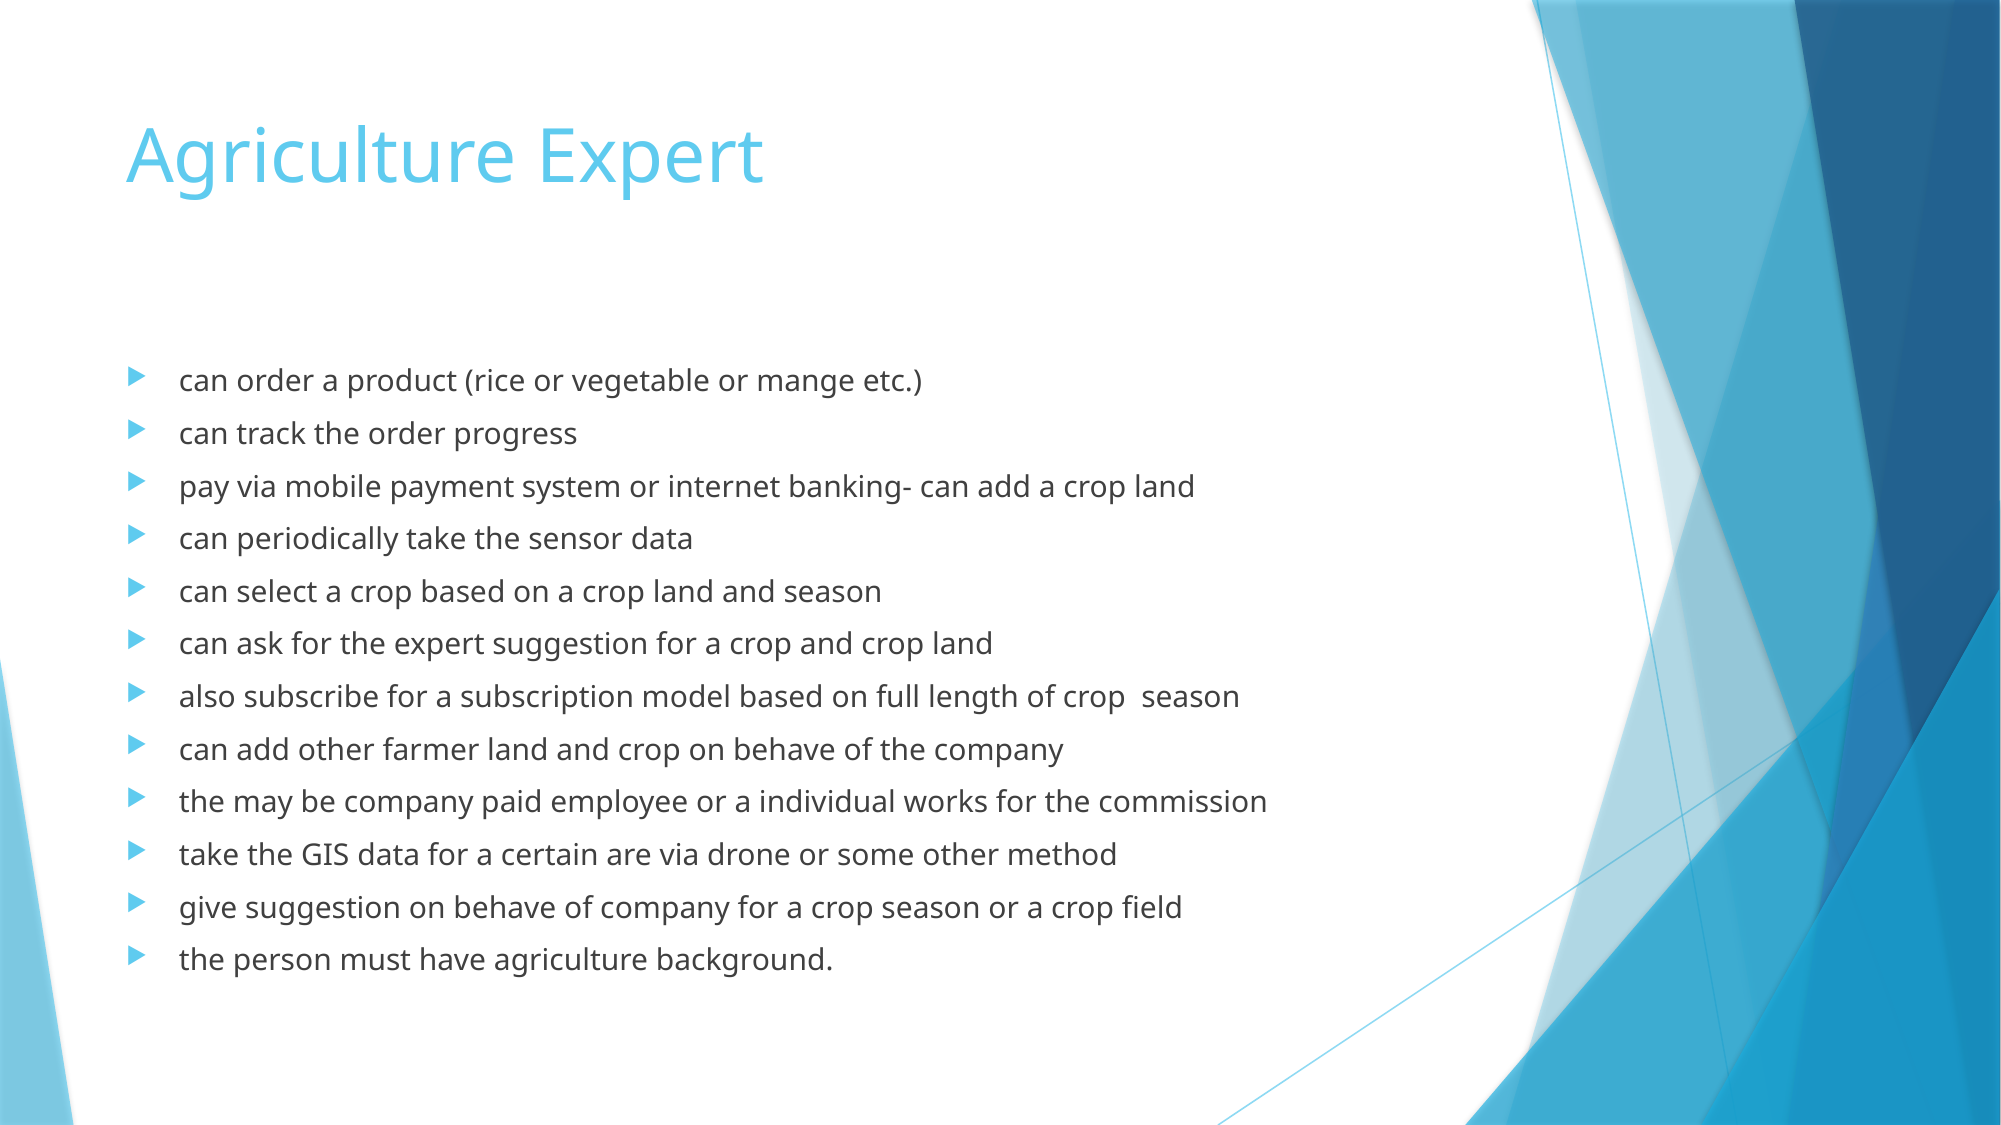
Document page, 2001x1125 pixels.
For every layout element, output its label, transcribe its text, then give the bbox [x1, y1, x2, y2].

title Agriculture Expert [111, 99, 1522, 317]
list can order a product (rice or vegetable or mange etc.) can track the order progress pay via mobile payment system or internet banking- can add a crop land can periodically take the sensor data can select a crop based on a crop land and season can ask for the expert suggestion for a crop and crop land also subscribe for a subscription model based on full length of crop season can add other farmer land and crop on behave of the company the may be company paid employee or a individual works for the commission take the GIS data for a certain are via drone or some other method give suggestion on behave of company for a crop season or a crop field the person must have agriculture background. [111, 354, 1522, 992]
